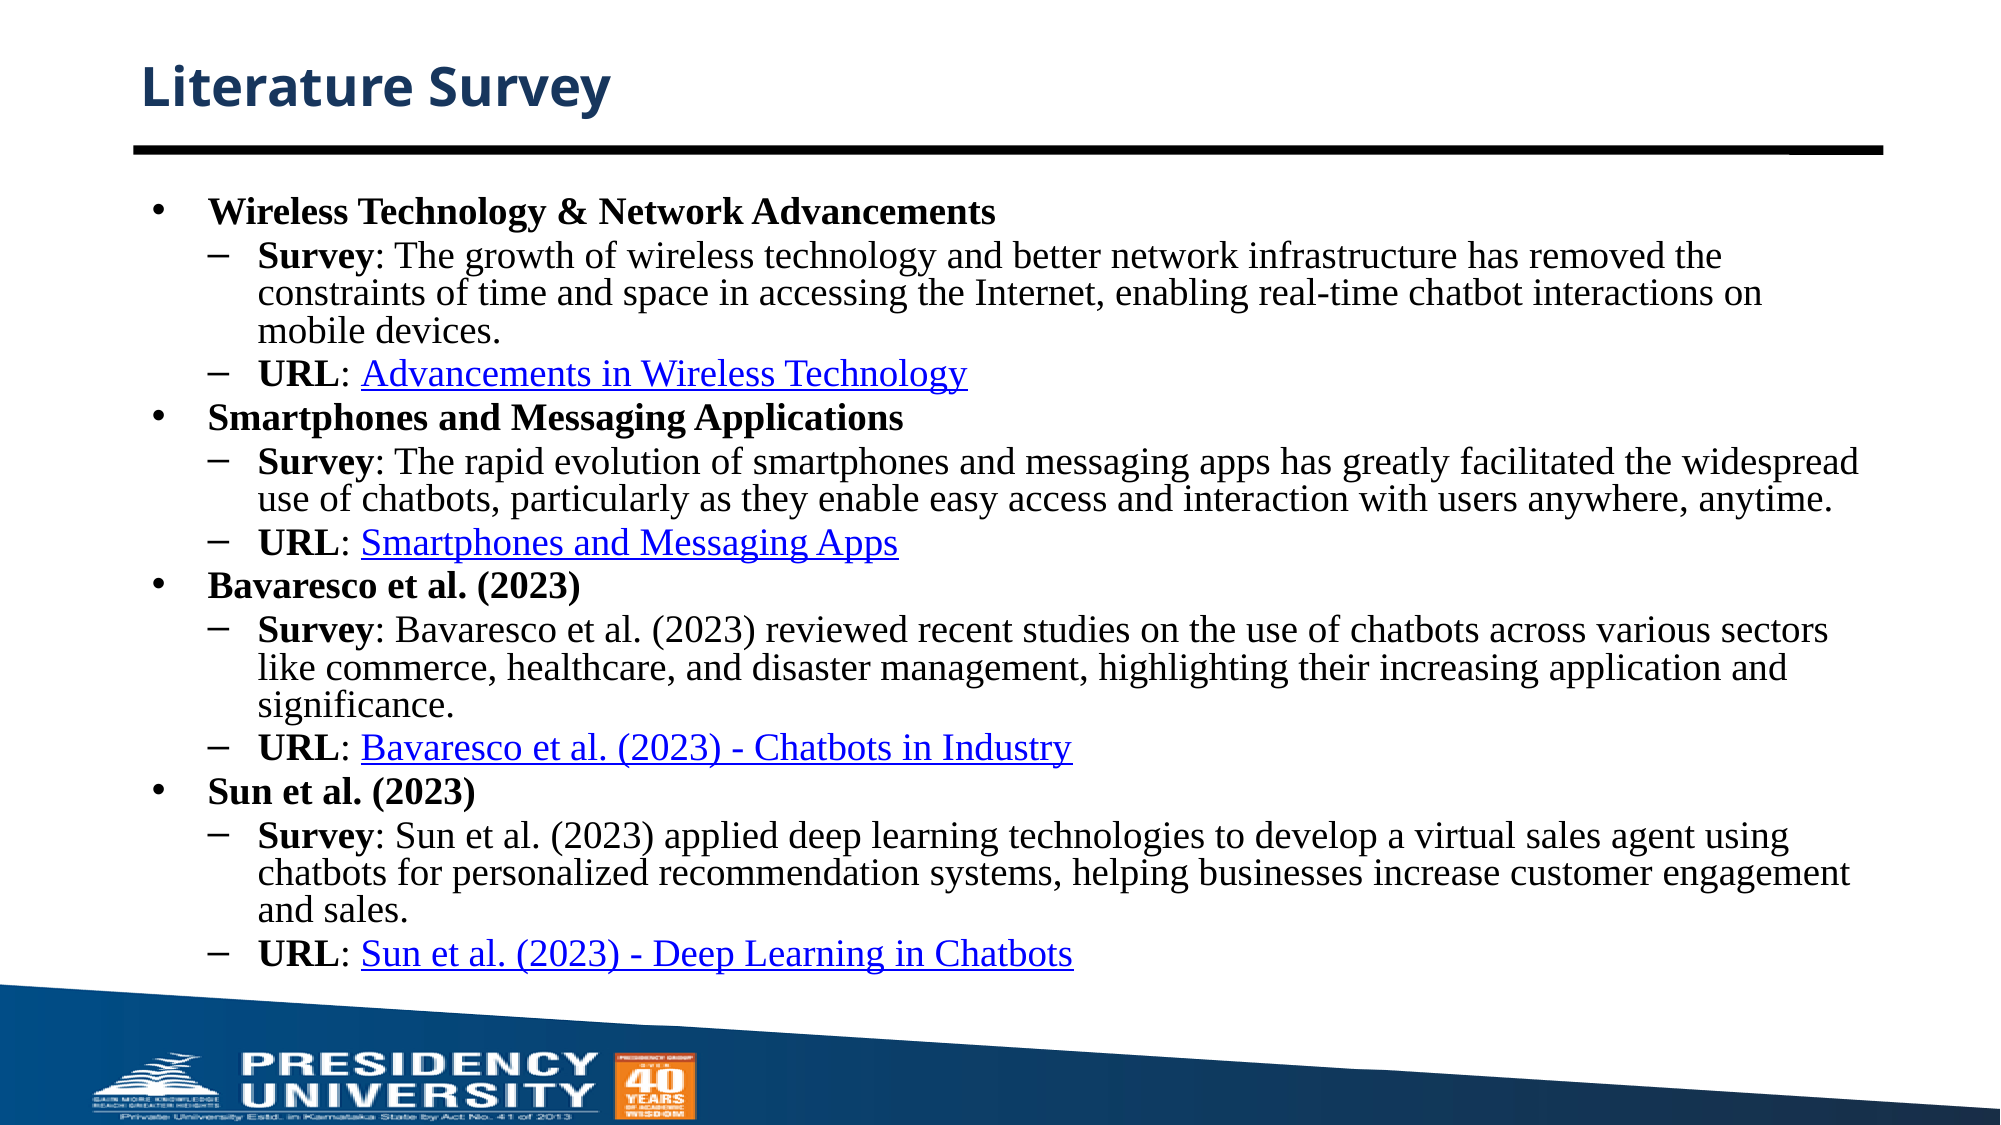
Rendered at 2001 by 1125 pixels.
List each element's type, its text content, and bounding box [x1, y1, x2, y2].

list Wireless Technology & Network Advancements Survey: The growth of wireless technology and better network infrastructure has removed the constraints of time and space in accessing the Internet, enabling real-time chatbot interactions on mobile devices. URL: Advancements in Wireless Technology Smartphones and Messaging Applications Survey: The rapid evolution of smartphones and messaging apps has greatly facilitated the widespread use of chatbots, particularly as they enable easy access and interaction with users anywhere, anytime. URL: Smartphones and Messaging Apps Bavaresco et al. (2023) Survey: Bavaresco et al. (2023) reviewed recent studies on the use of chatbots across various sectors like commerce, healthcare, and disaster management, highlighting their increasing application and significance. URL: Bavaresco et al. (2023) - Chatbots in Industry Sun et al. (2023) Survey: Sun et al. (2023) applied deep learning technologies to develop a virtual sales agent using chatbots for personalized recommendation systems, helping businesses increase customer engagement and sales. URL: Sun et al. (2023) - Deep Learning in Chatbots [132, 186, 1884, 1001]
title Literature Survey [132, 44, 1884, 126]
picture [0, 982, 2000, 1125]
